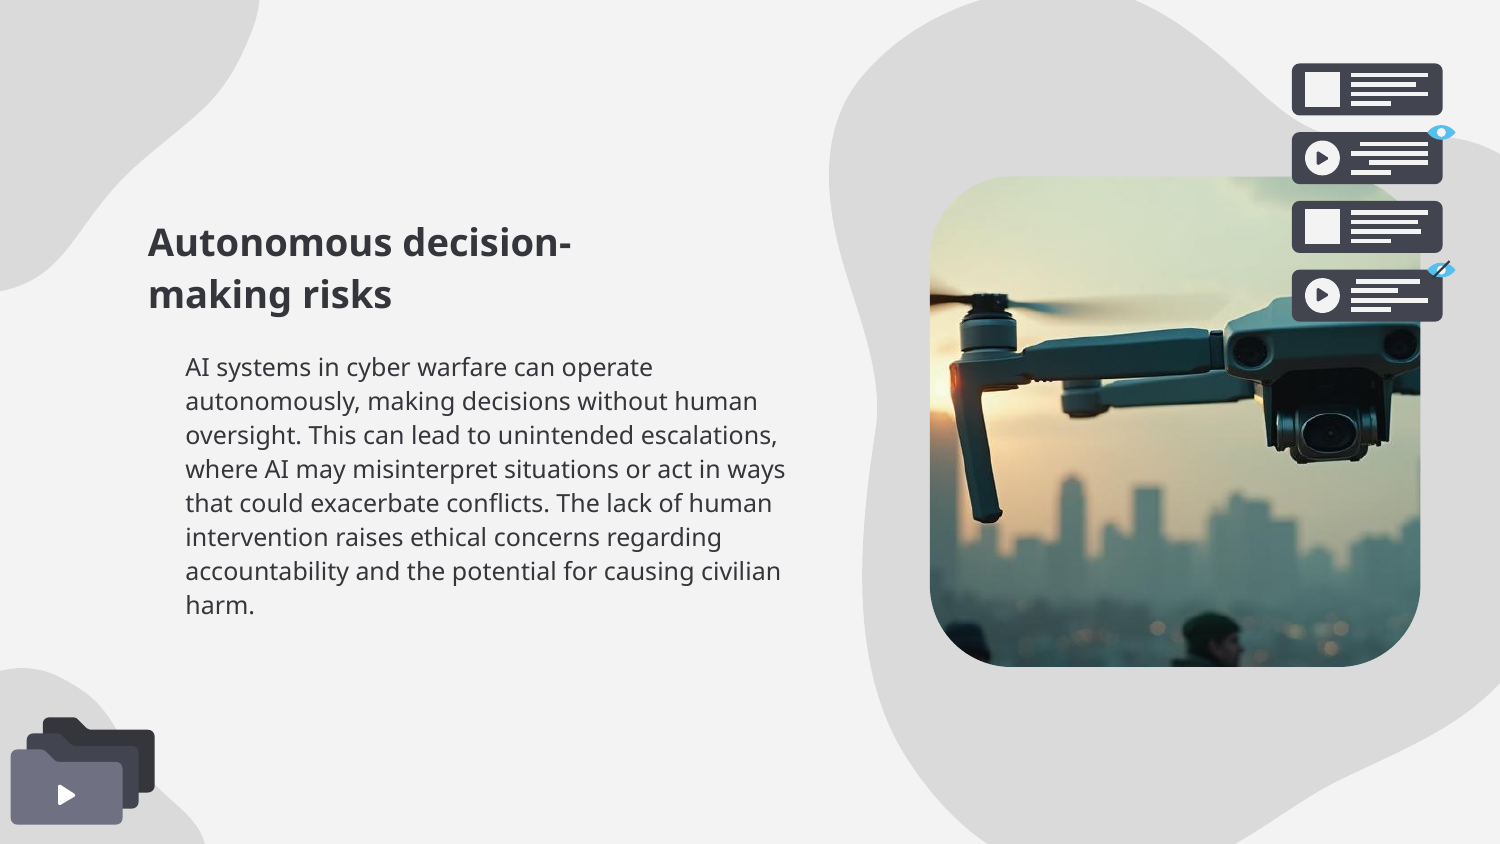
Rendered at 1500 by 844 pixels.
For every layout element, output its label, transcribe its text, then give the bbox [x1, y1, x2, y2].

text_box [929, 176, 1421, 668]
text_box [828, 0, 1500, 844]
subtitle AI systems in cyber warfare can operate autonomously, making decisions without human oversight. This can lead to unintended escalations, where AI may misinterpret situations or act in ways that could exacerbate conflicts. The lack of human intervention raises ethical concerns regarding accountability and the potential for causing civilian harm. [132, 334, 838, 674]
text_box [1291, 63, 1456, 322]
title Autonomous decision-making risks [132, 168, 593, 334]
